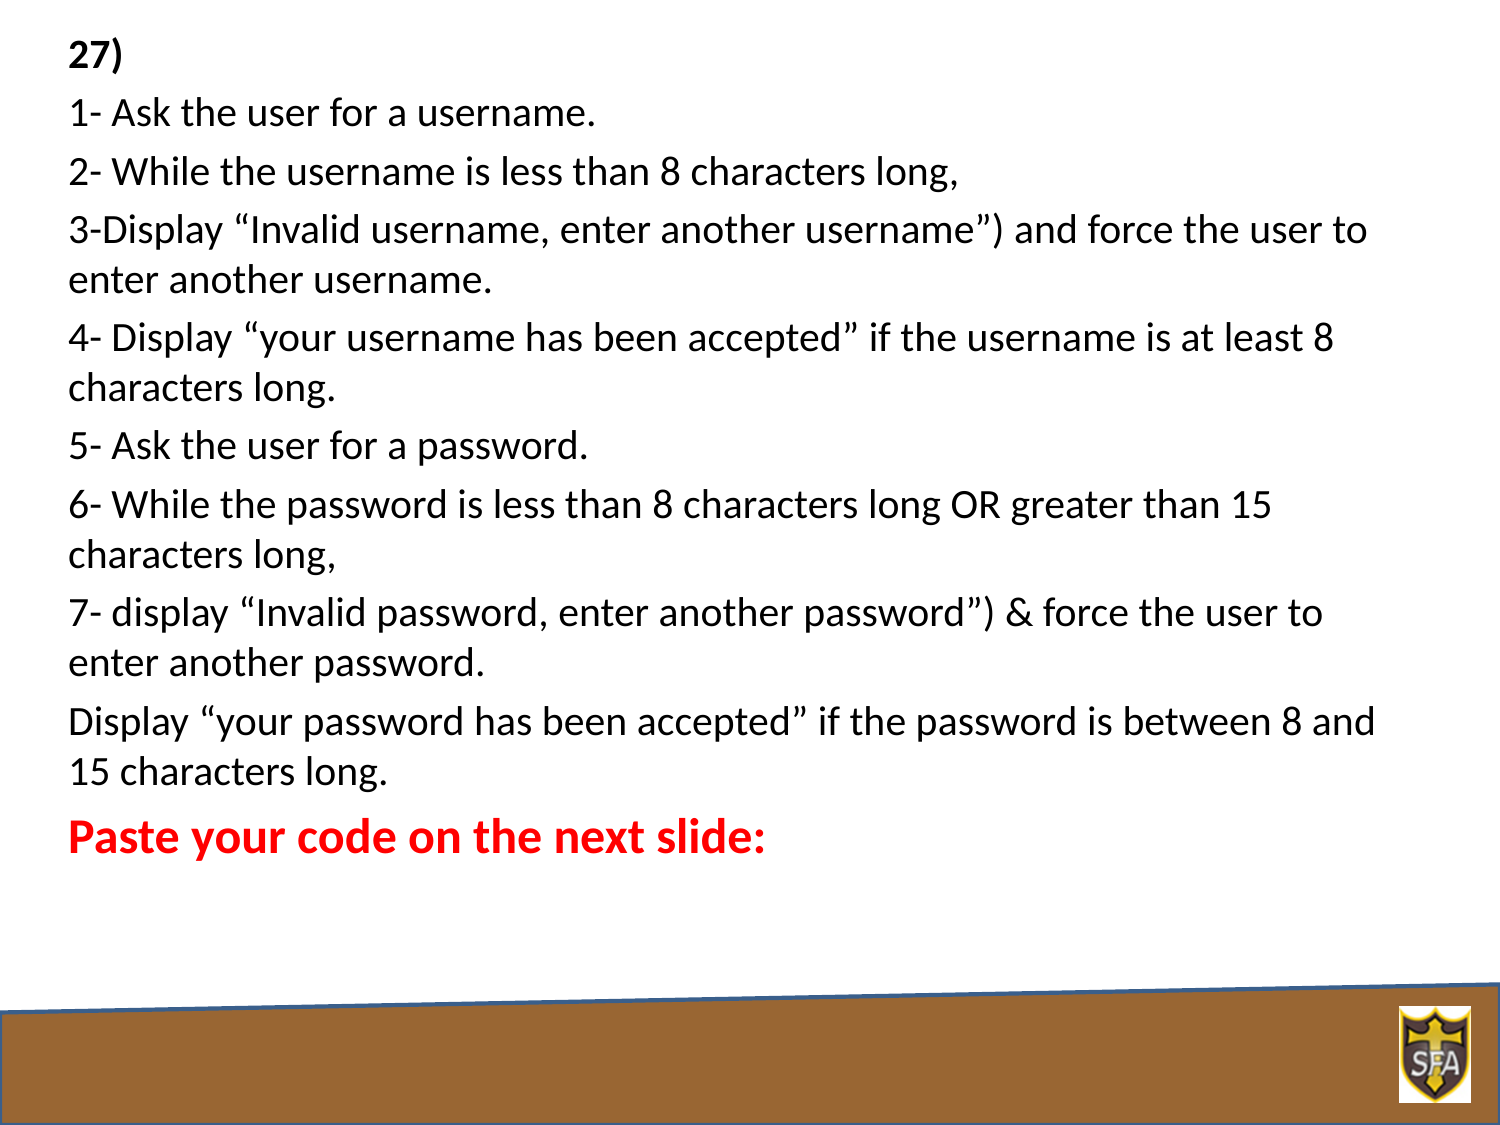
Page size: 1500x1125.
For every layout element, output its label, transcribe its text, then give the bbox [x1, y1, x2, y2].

picture [1399, 1006, 1471, 1103]
list 27) 1- Ask the user for a username. 2- While the username is less than 8 characters long, 3-Display “Invalid username, enter another username”) and force the user to enter another username. 4- Display “your username has been accepted” if the username is at least 8 characters long. 5- Ask the user for a password. 6- While the password is less than 8 characters long OR greater than 15 characters long, 7- display “Invalid password, enter another password”) & force the user to enter another password. Display “your password has been accepted” if the password is between 8 and 15 characters long. Paste your code on the next slide: [53, 19, 1404, 762]
